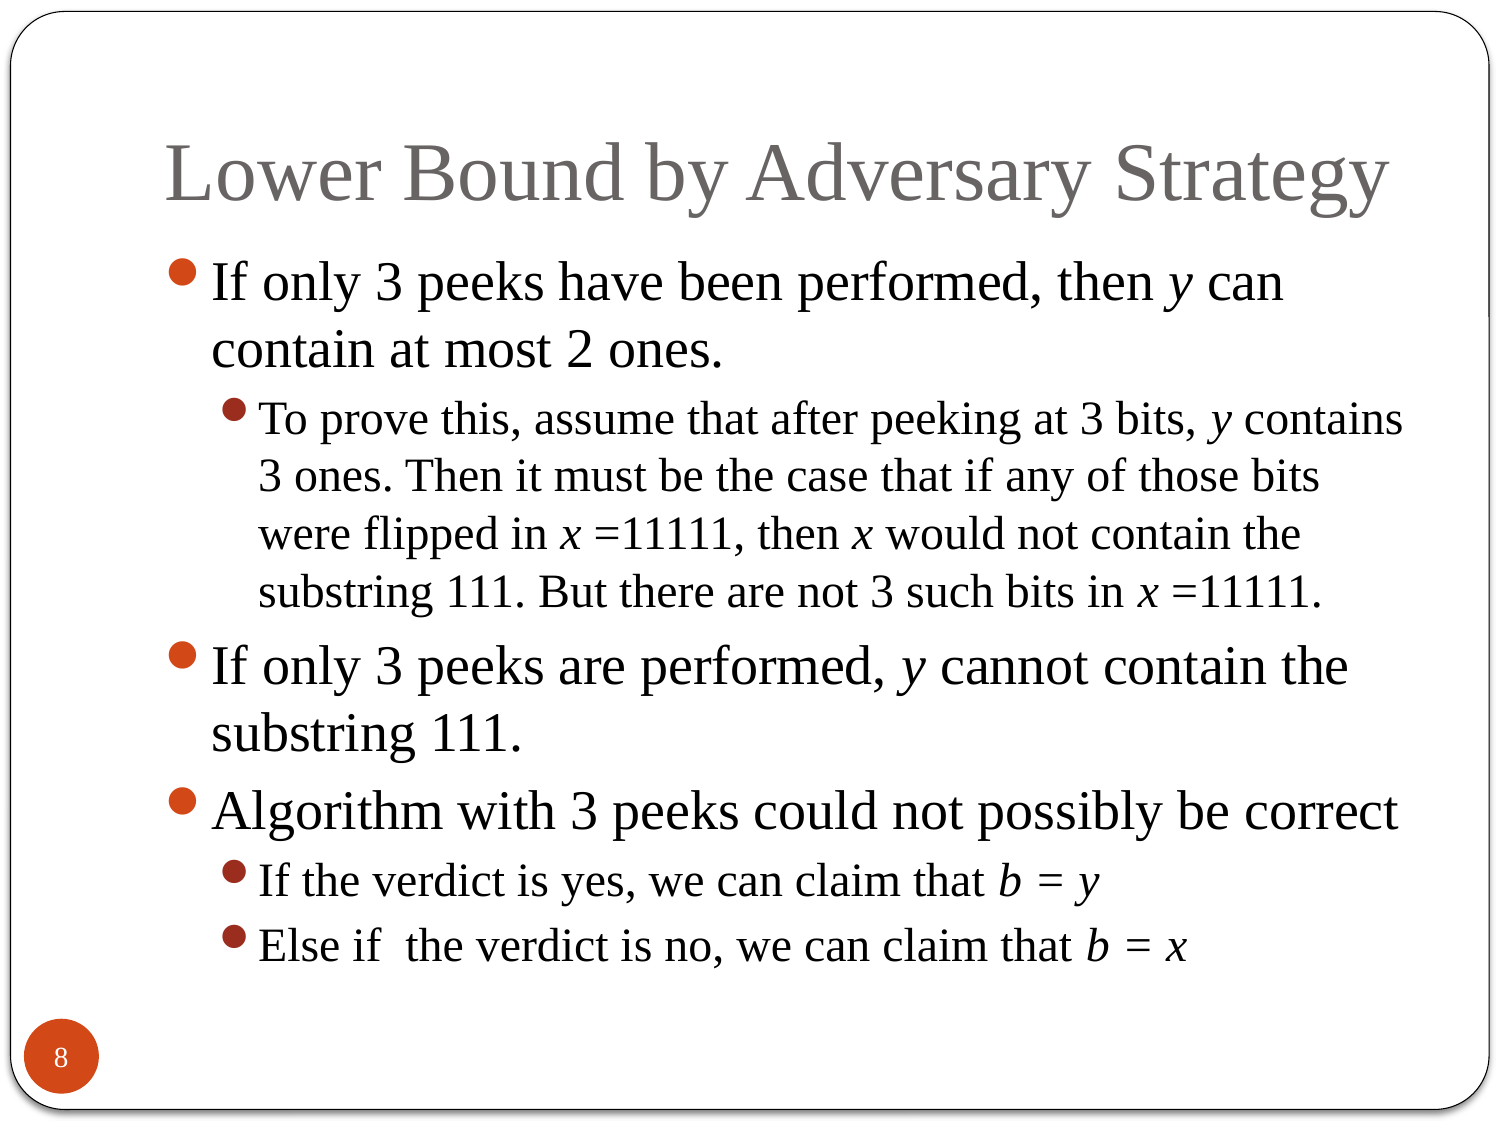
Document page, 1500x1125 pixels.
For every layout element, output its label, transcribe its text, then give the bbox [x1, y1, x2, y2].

slide_number 8 [23, 1018, 99, 1094]
list If only 3 peeks have been performed, then y can contain at most 2 ones. To prove this, assume that after peeking at 3 bits, y contains 3 ones. Then it must be the case that if any of those bits were flipped in x =11111, then x would not contain the substring 111. But there are not 3 such bits in x =11111. If only 3 peeks are performed, y cannot contain the substring 111. Algorithm with 3 peeks could not possibly be correct If the verdict is yes, we can claim that b = y Else if the verdict is no, we can claim that b = x [150, 237, 1425, 988]
title Lower Bound by Adversary Strategy [150, 45, 1425, 233]
